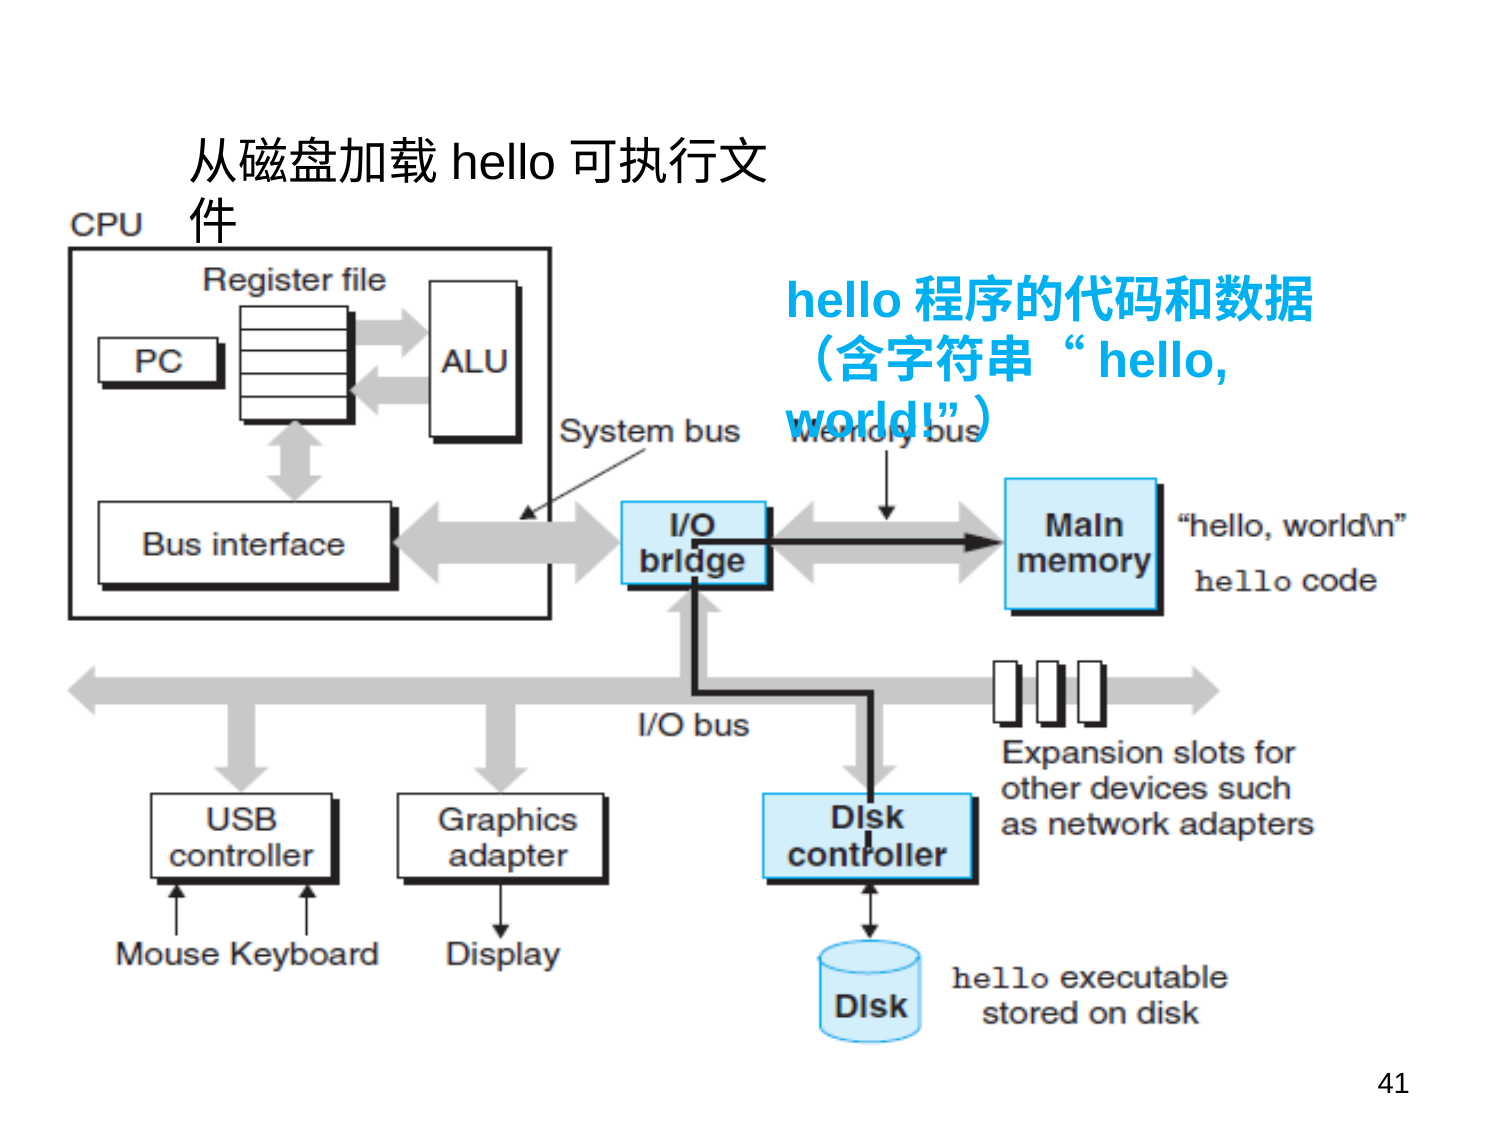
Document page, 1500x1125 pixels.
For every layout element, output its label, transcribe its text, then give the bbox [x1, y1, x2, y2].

slide_number 41 [1251, 1066, 1426, 1103]
text_box 从磁盘加载hello可执行文件 [174, 122, 824, 202]
picture [48, 203, 1426, 1060]
